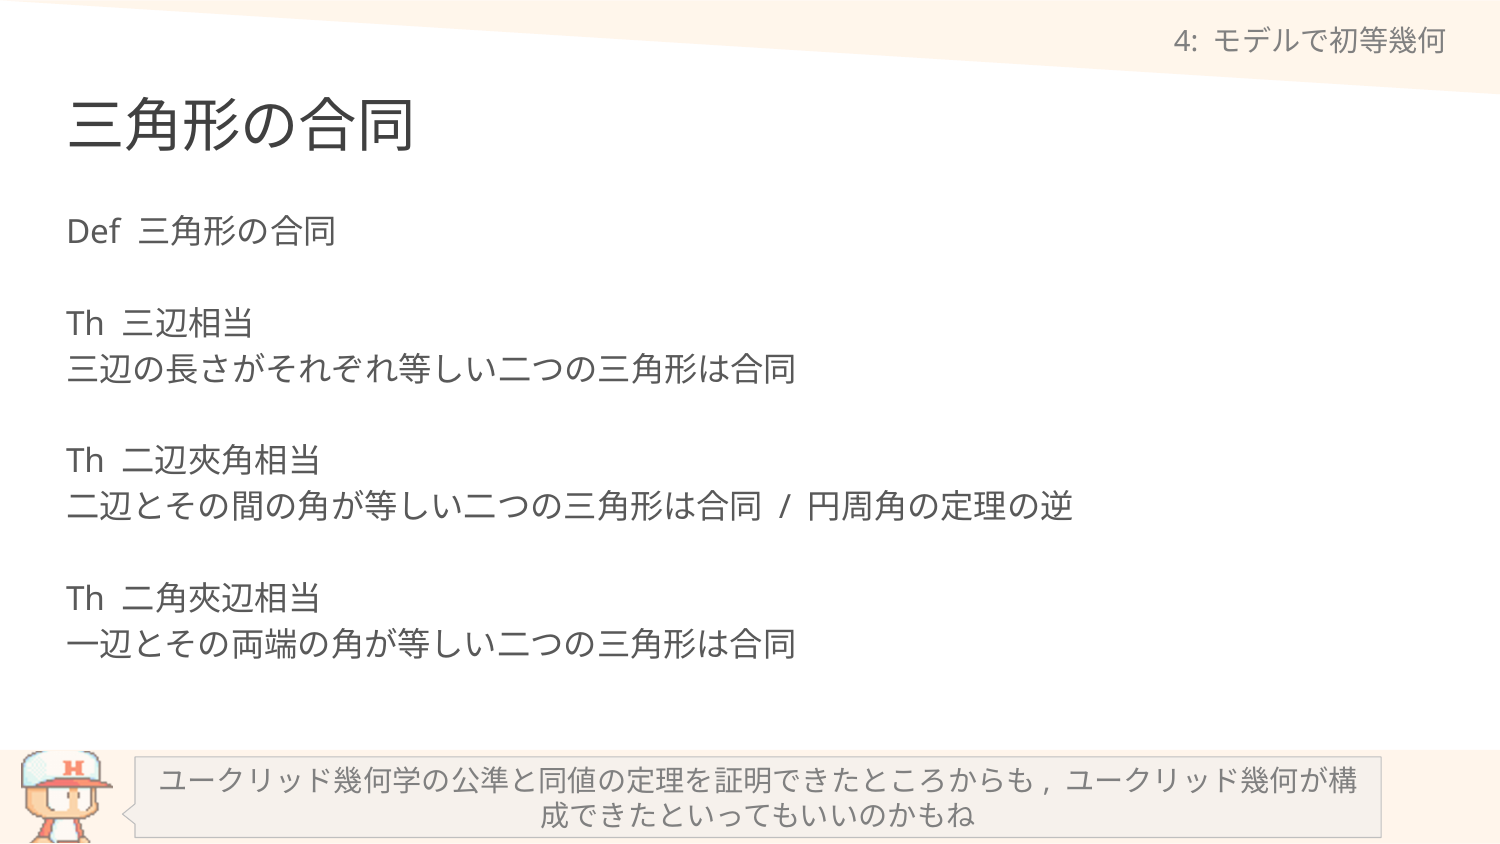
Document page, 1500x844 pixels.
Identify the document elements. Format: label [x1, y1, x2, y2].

text_box [0, 0, 1500, 844]
